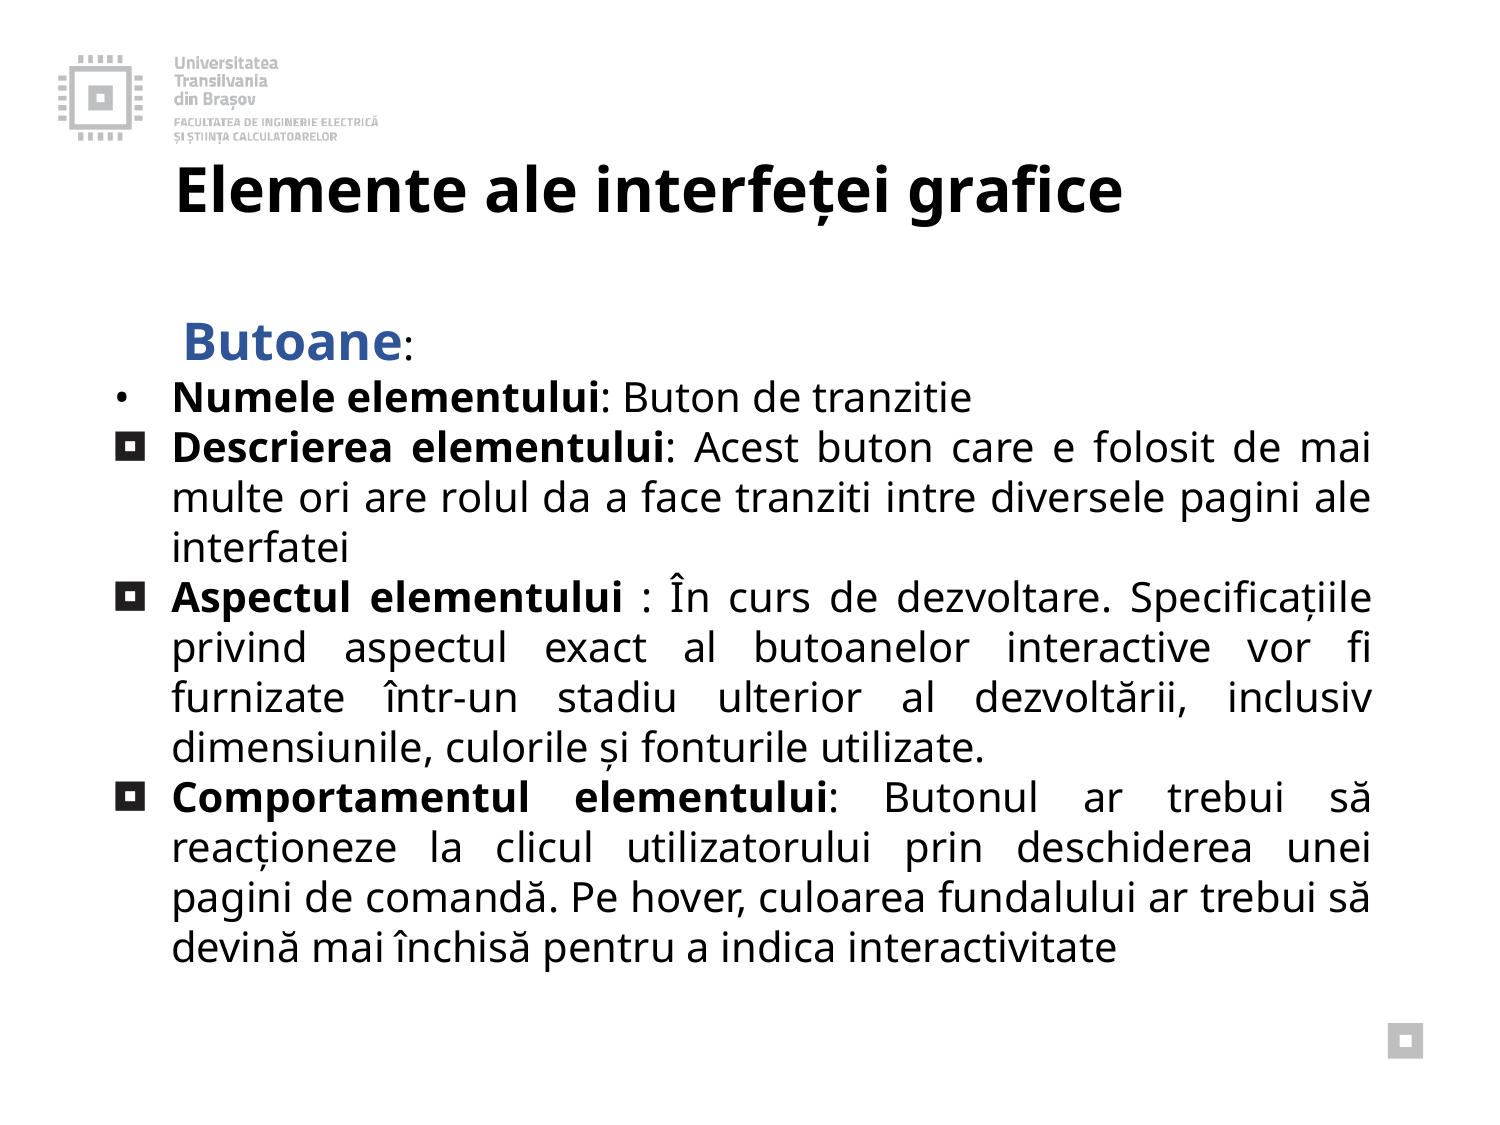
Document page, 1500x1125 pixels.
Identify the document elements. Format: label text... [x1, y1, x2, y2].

picture [115, 781, 145, 811]
text_box Elemente ale interfeței grafice [159, 143, 1447, 233]
picture [58, 55, 378, 144]
text_box Butoane: Numele elementului: Buton de tranzitie Descrierea elementului: Acest buton care e folosit de mai multe ori are rolul da a face tranziti intre diversele pagini ale interfatei Aspectul elementului : În curs de dezvoltare. Specificațiile privind aspectul exact al butoanelor interactive vor fi furnizate într-un stadiu ulterior al dezvoltării, inclusiv dimensiunile, culorile și fonturile utilizate. Comportamentul elementului: Butonul ar trebui să reacționeze la clicul utilizatorului prin deschiderea unei pagini de comandă. Pe hover, culoarea fundalului ar trebui să devină mai închisă pentru a indica interactivitate [100, 301, 1388, 979]
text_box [1387, 1023, 1424, 1059]
picture [115, 581, 145, 611]
picture [115, 431, 145, 461]
